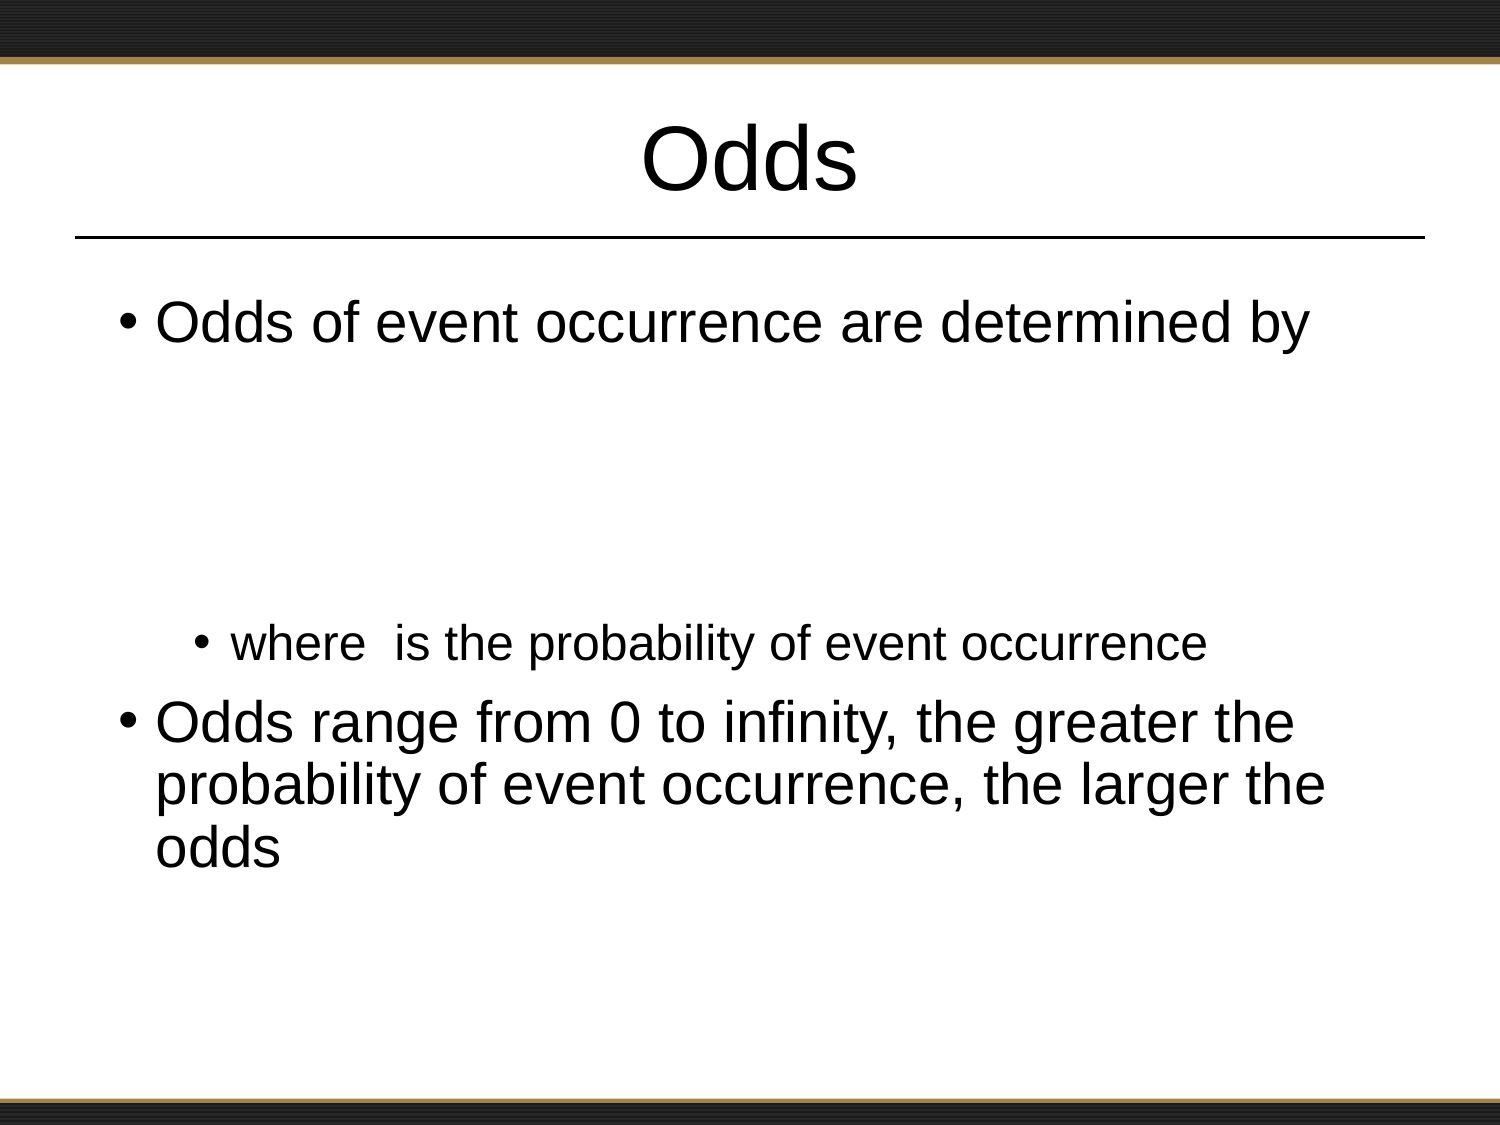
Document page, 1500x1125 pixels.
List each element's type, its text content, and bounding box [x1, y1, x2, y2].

title Odds [103, 52, 1397, 270]
picture [0, 0, 1500, 57]
picture [0, 1103, 1500, 1125]
